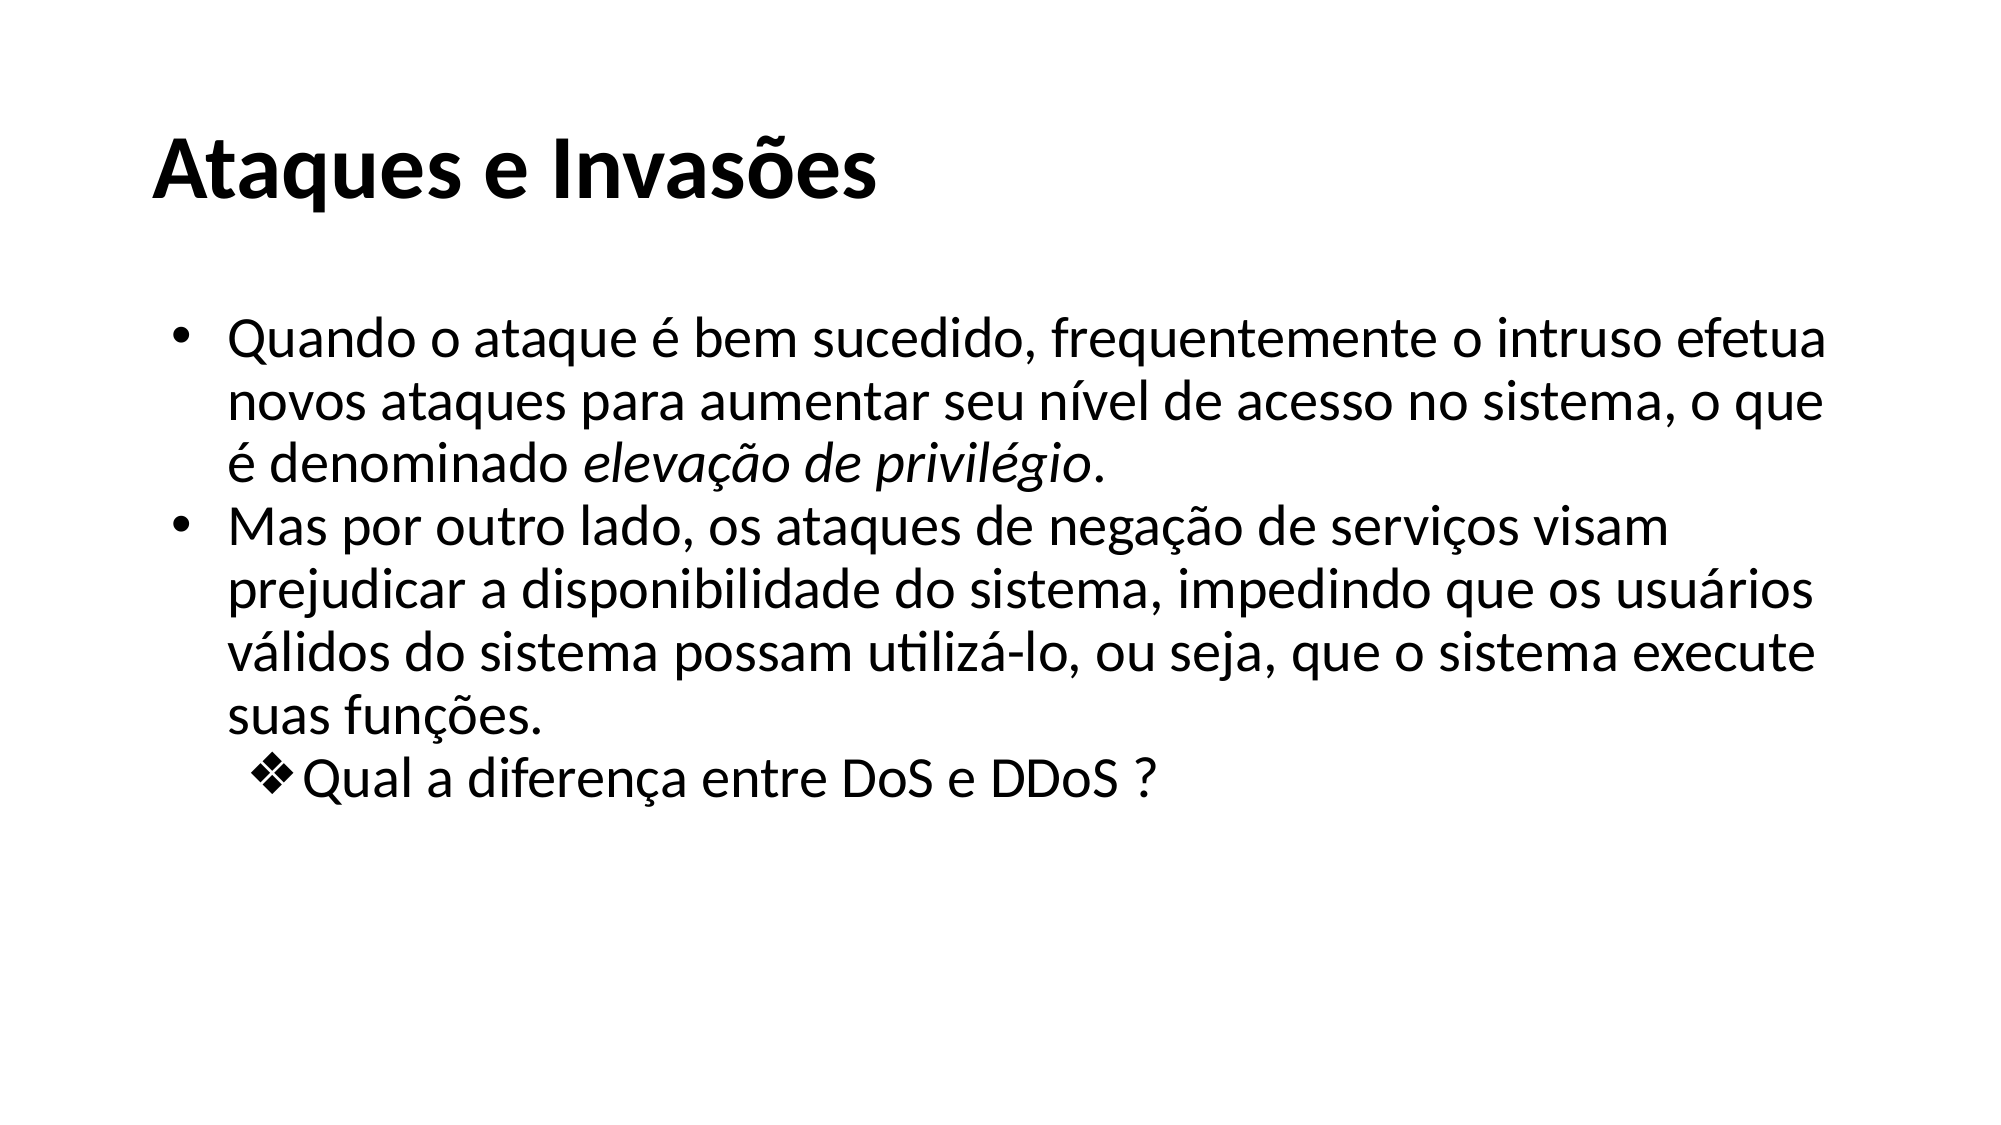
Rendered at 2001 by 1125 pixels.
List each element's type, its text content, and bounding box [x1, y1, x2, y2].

list Quando o ataque é bem sucedido, frequentemente o intruso efetua novos ataques para aumentar seu nível de acesso no sistema, o que é denominado elevação de privilégio. Mas por outro lado, os ataques de negação de serviços visam prejudicar a disponibilidade do sistema, impedindo que os usuários válidos do sistema possam utilizá-lo, ou seja, que o sistema execute suas funções. Qual a diferença entre DoS e DDoS ? [137, 299, 1863, 1014]
title Ataques e Invasões [137, 59, 1863, 278]
